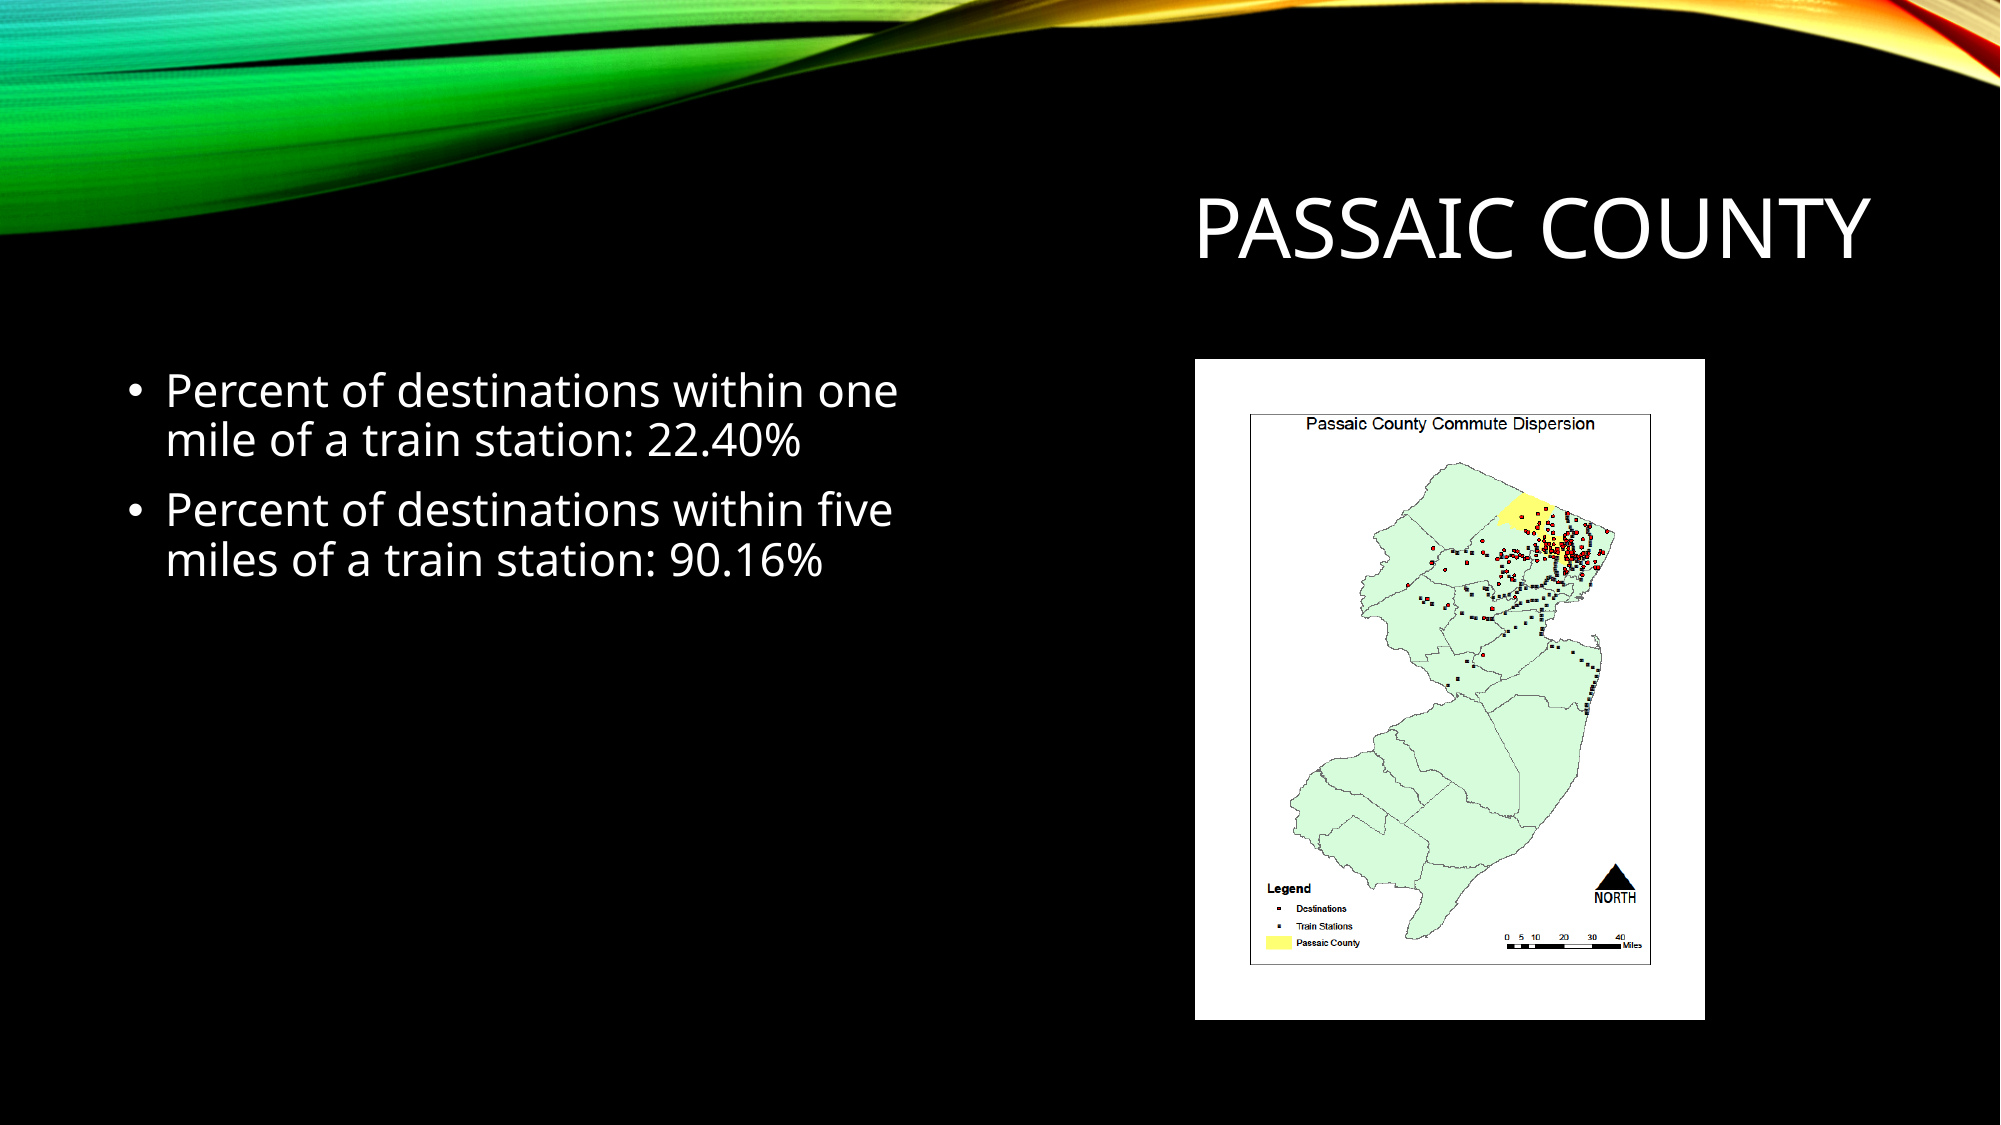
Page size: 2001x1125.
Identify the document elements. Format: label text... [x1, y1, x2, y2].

title passaic County [474, 125, 1888, 338]
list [1195, 359, 1705, 1021]
list Percent of destinations within one mile of a train station: 22.40% Percent of destinations within five miles of a train station: 90.16% [112, 360, 988, 1021]
picture [0, 0, 2000, 237]
